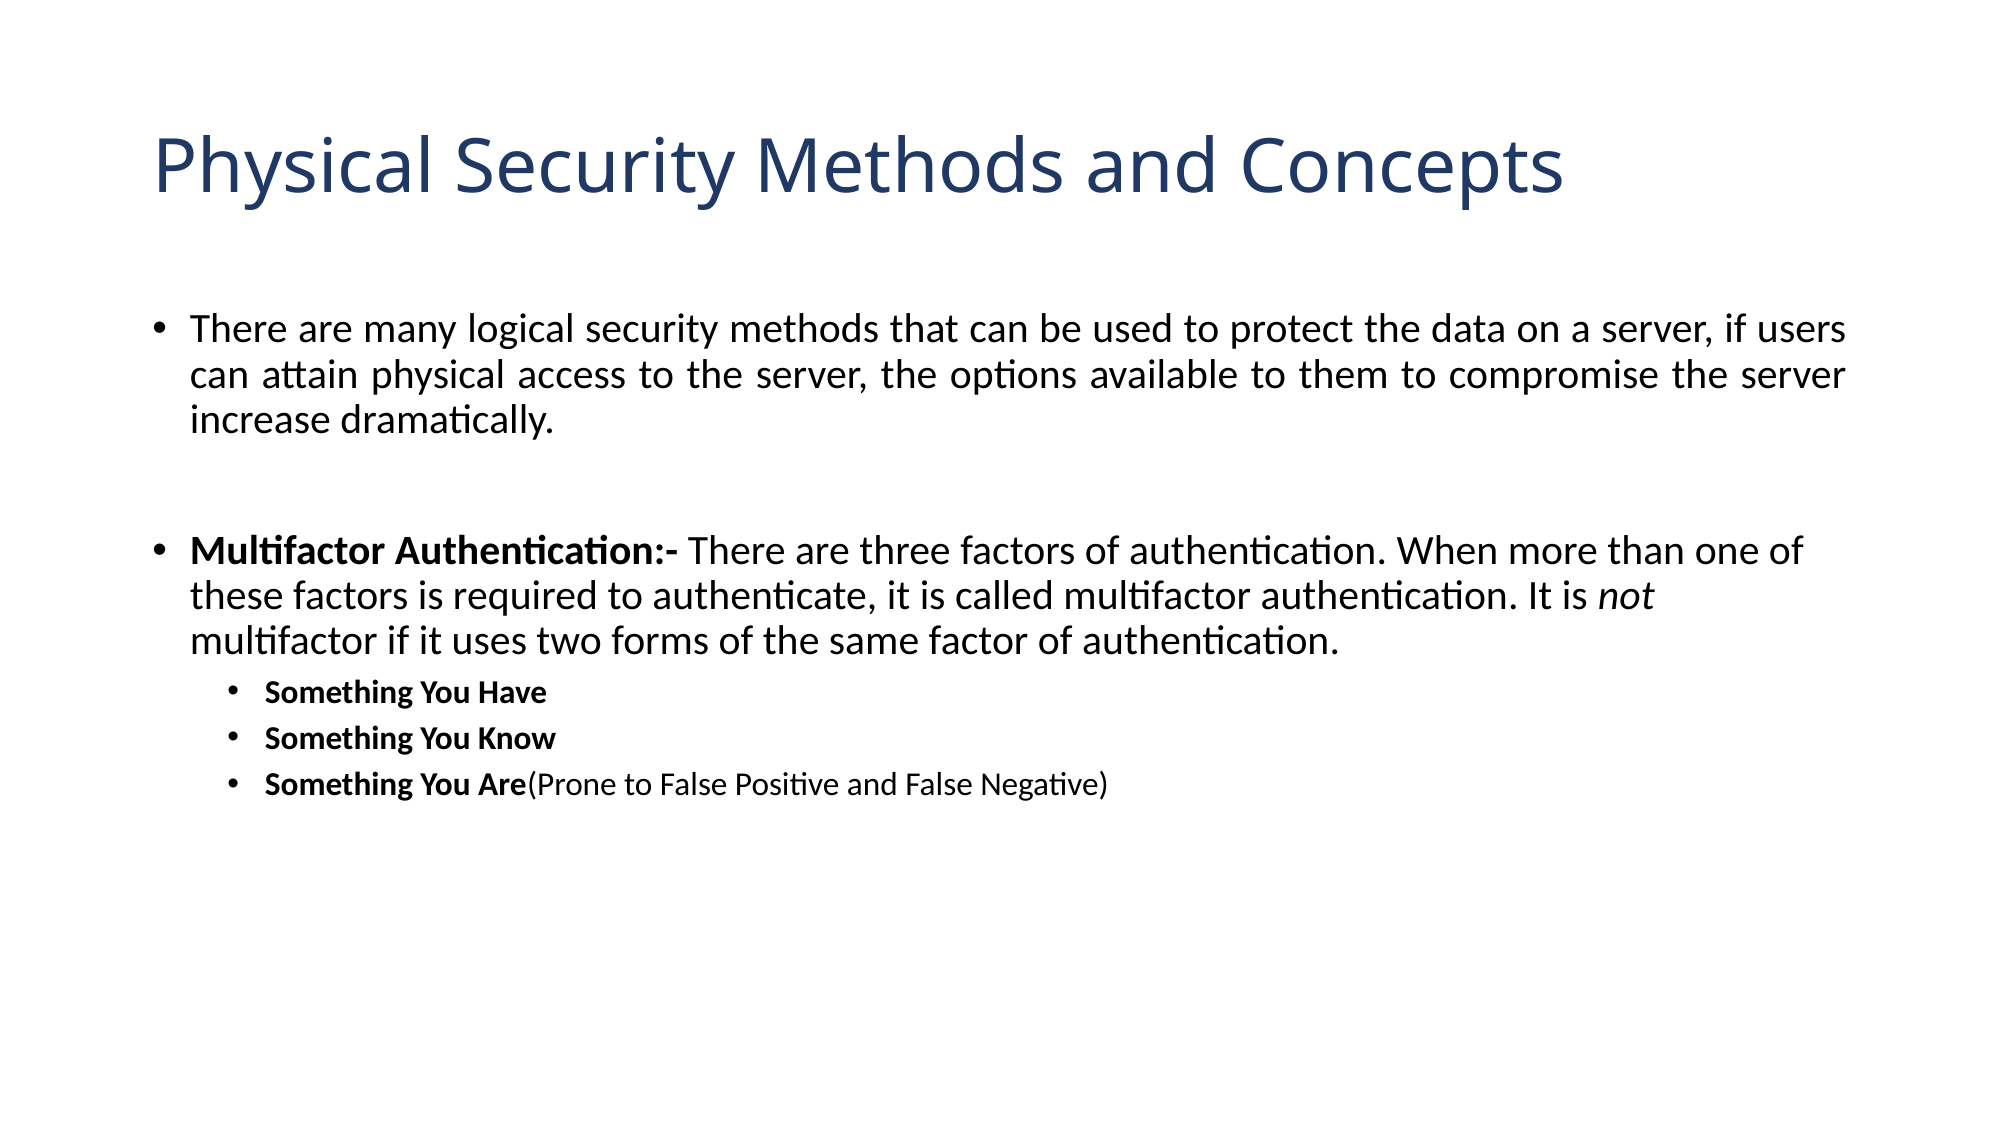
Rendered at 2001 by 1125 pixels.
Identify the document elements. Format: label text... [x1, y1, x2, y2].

title Physical Security Methods and Concepts [137, 59, 1863, 278]
list There are many logical security methods that can be used to protect the data on a server, if users can attain physical access to the server, the options available to them to compromise the server increase dramatically. Multifactor Authentication:- There are three factors of authentication. When more than one of these factors is required to authenticate, it is called multifactor authentication. It is not multifactor if it uses two forms of the same factor of authentication. Something You Have Something You Know Something You Are(Prone to False Positive and False Negative) [137, 299, 1863, 1014]
